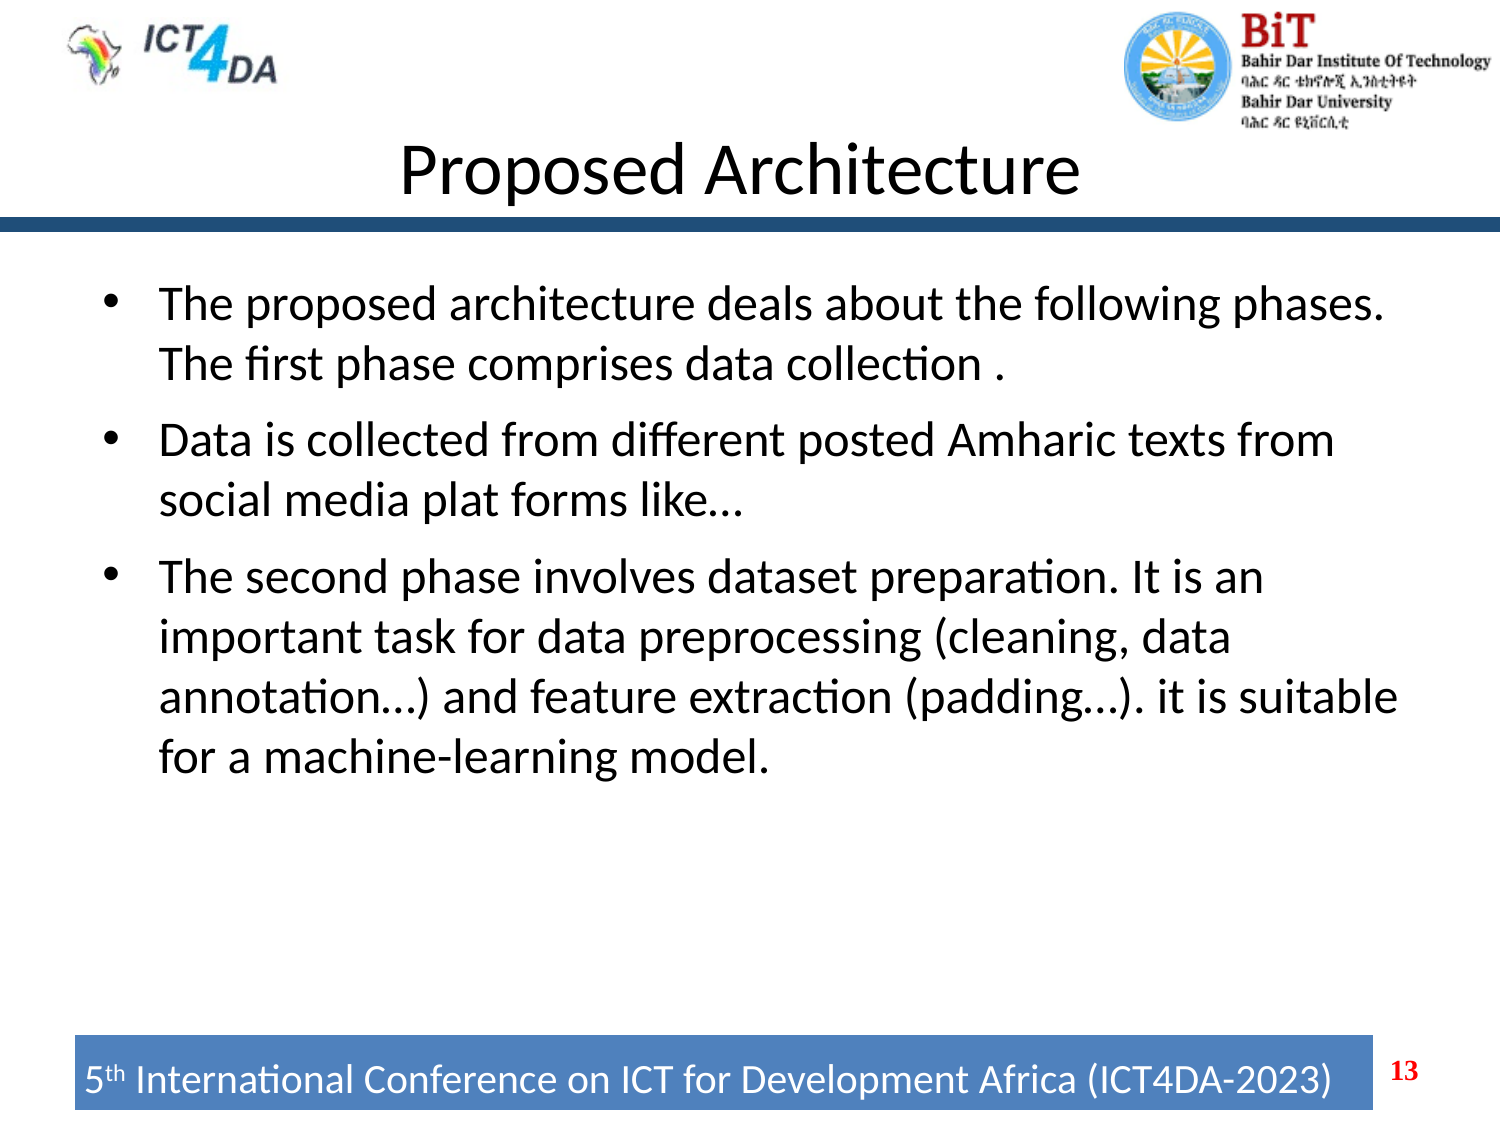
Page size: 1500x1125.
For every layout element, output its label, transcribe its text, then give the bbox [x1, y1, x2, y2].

picture [75, 1035, 1373, 1110]
title Proposed Architecture [75, 112, 1425, 221]
slide_number 13 [1374, 1039, 1463, 1099]
list The proposed architecture deals about the following phases. The first phase comprises data collection . Data is collected from different posted Amharic texts from social media plat forms like… The second phase involves dataset preparation. It is an important task for data preprocessing (cleaning, data annotation…) and feature extraction (padding…). it is suitable for a machine-learning model. [87, 262, 1425, 988]
picture [1124, 0, 1500, 138]
